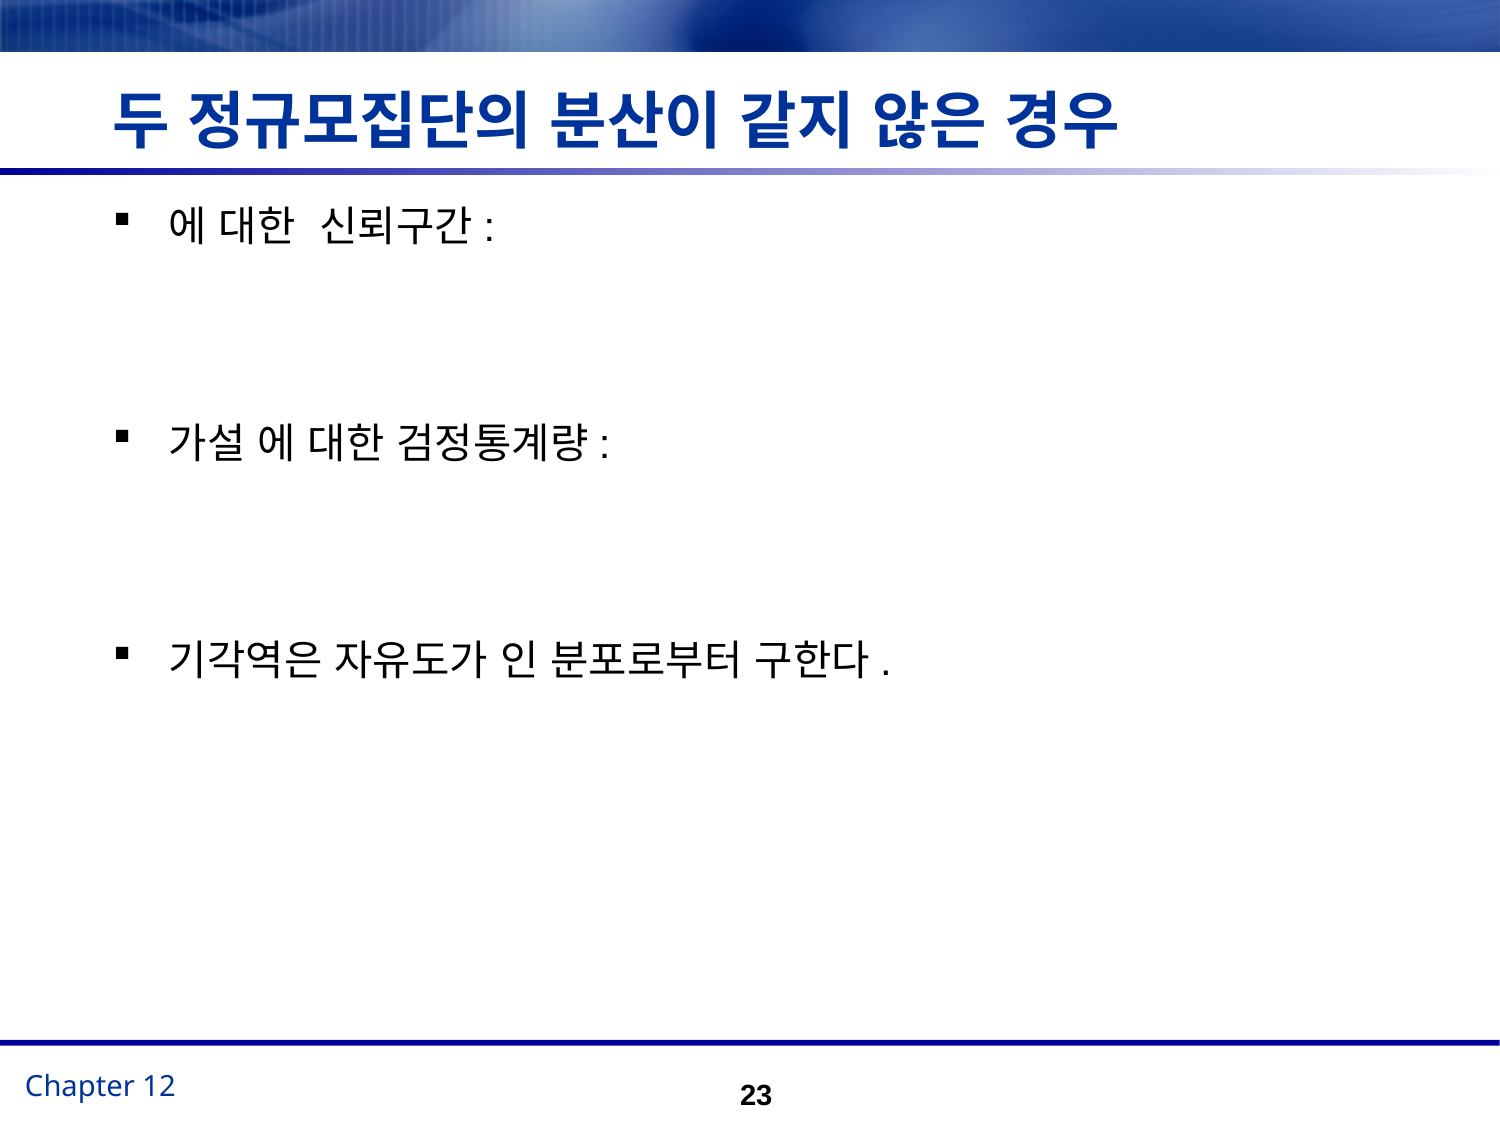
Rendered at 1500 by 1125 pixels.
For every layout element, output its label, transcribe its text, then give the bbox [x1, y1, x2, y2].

picture [0, 0, 1500, 52]
slide_number 23 [699, 1062, 788, 1125]
title 두 정규모집단의 분산이 같지 않은 경우 [112, 75, 1500, 188]
